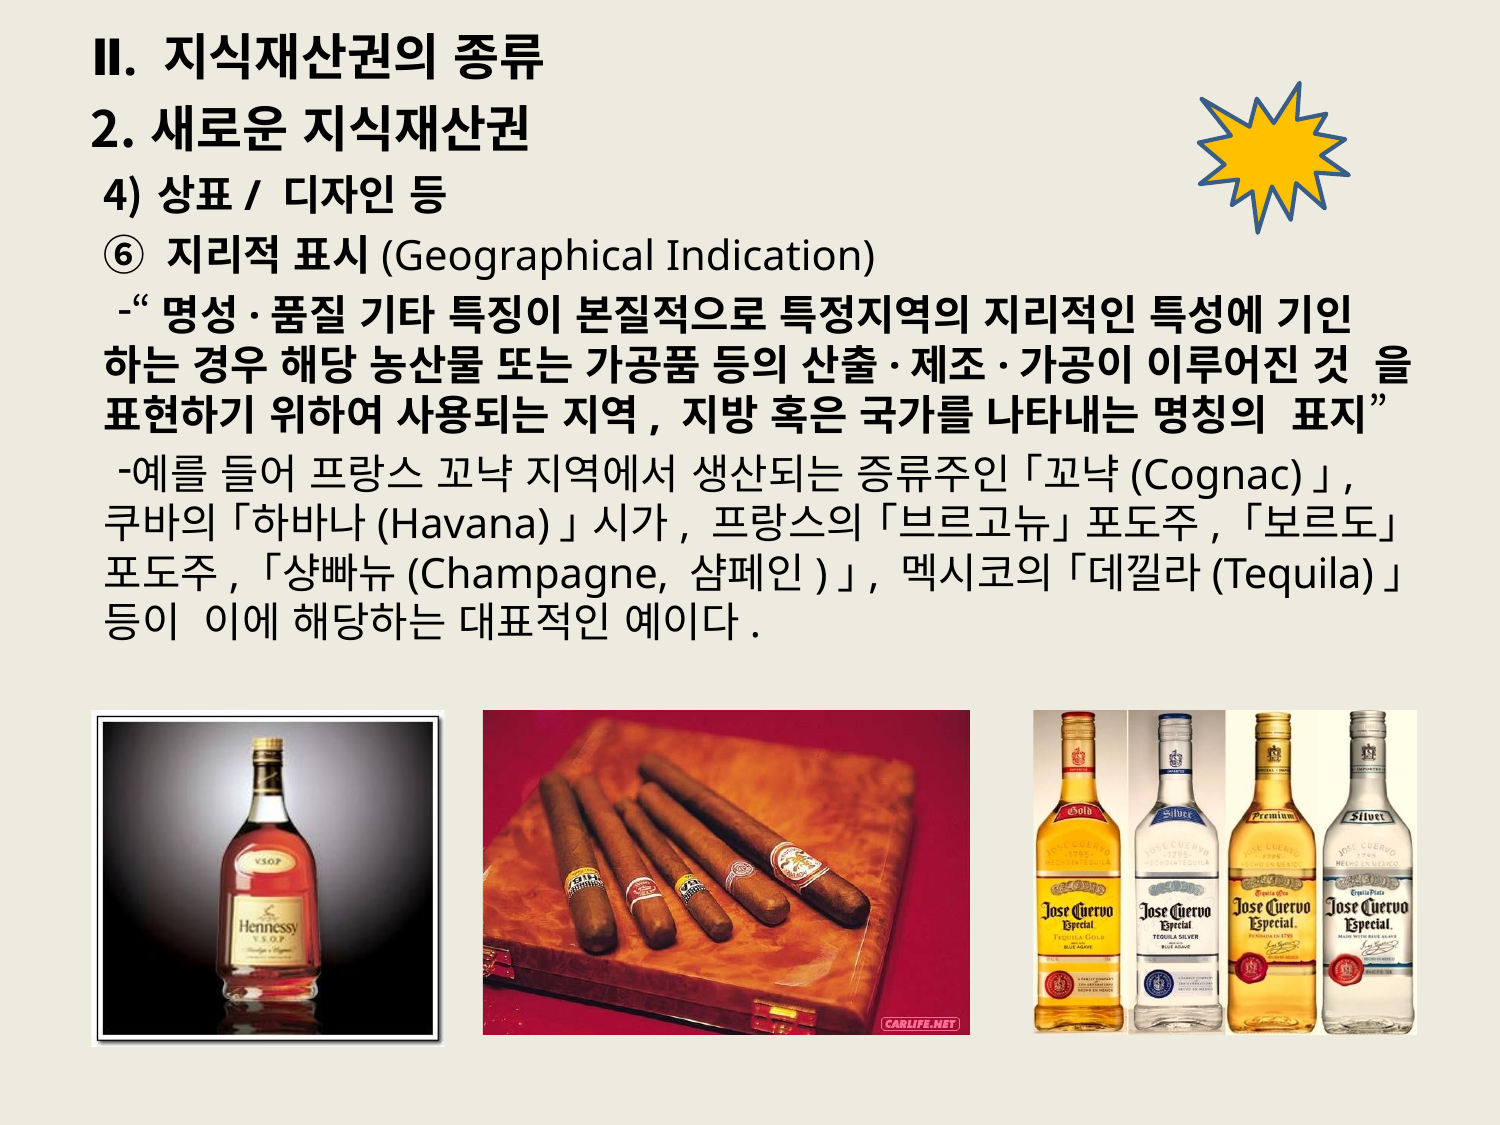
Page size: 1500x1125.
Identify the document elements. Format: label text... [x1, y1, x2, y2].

text_box [1033, 710, 1418, 1035]
text_box 새로운 지식재산권 상표/ 디자인 등 ⑥ 지리적 표시(Geographical Indication) “명성·품질 기타 특징이 본질적으로 특정지역의 지리적인 특성에 기인 하는 경우 해당 농산물 또는 가공품 등의 산출·제조·가공이 이루어진 것 을 표현하기 위하여 사용되는 지역, 지방 혹은 국가를 나타내는 명칭의 표지” 예를 들어 프랑스 꼬냑 지역에서 생산되는 증류주인 ｢꼬냑(Cognac)｣, 쿠바의 ｢하바나(Havana)｣ 시가, 프랑스의 ｢브르고뉴｣ 포도주, ｢보르도｣ 포도주, ｢샹빠뉴(Champagne, 샴페인)｣, 멕시코의 ｢데낄라(Tequila)｣ 등이 이에 해당하는 대표적인 예이다. [88, 81, 1449, 648]
title Ⅱ. 지식재산권의 종류 [88, 23, 592, 81]
text_box [1198, 82, 1349, 233]
text_box [482, 710, 970, 1035]
text_box [91, 710, 445, 1047]
